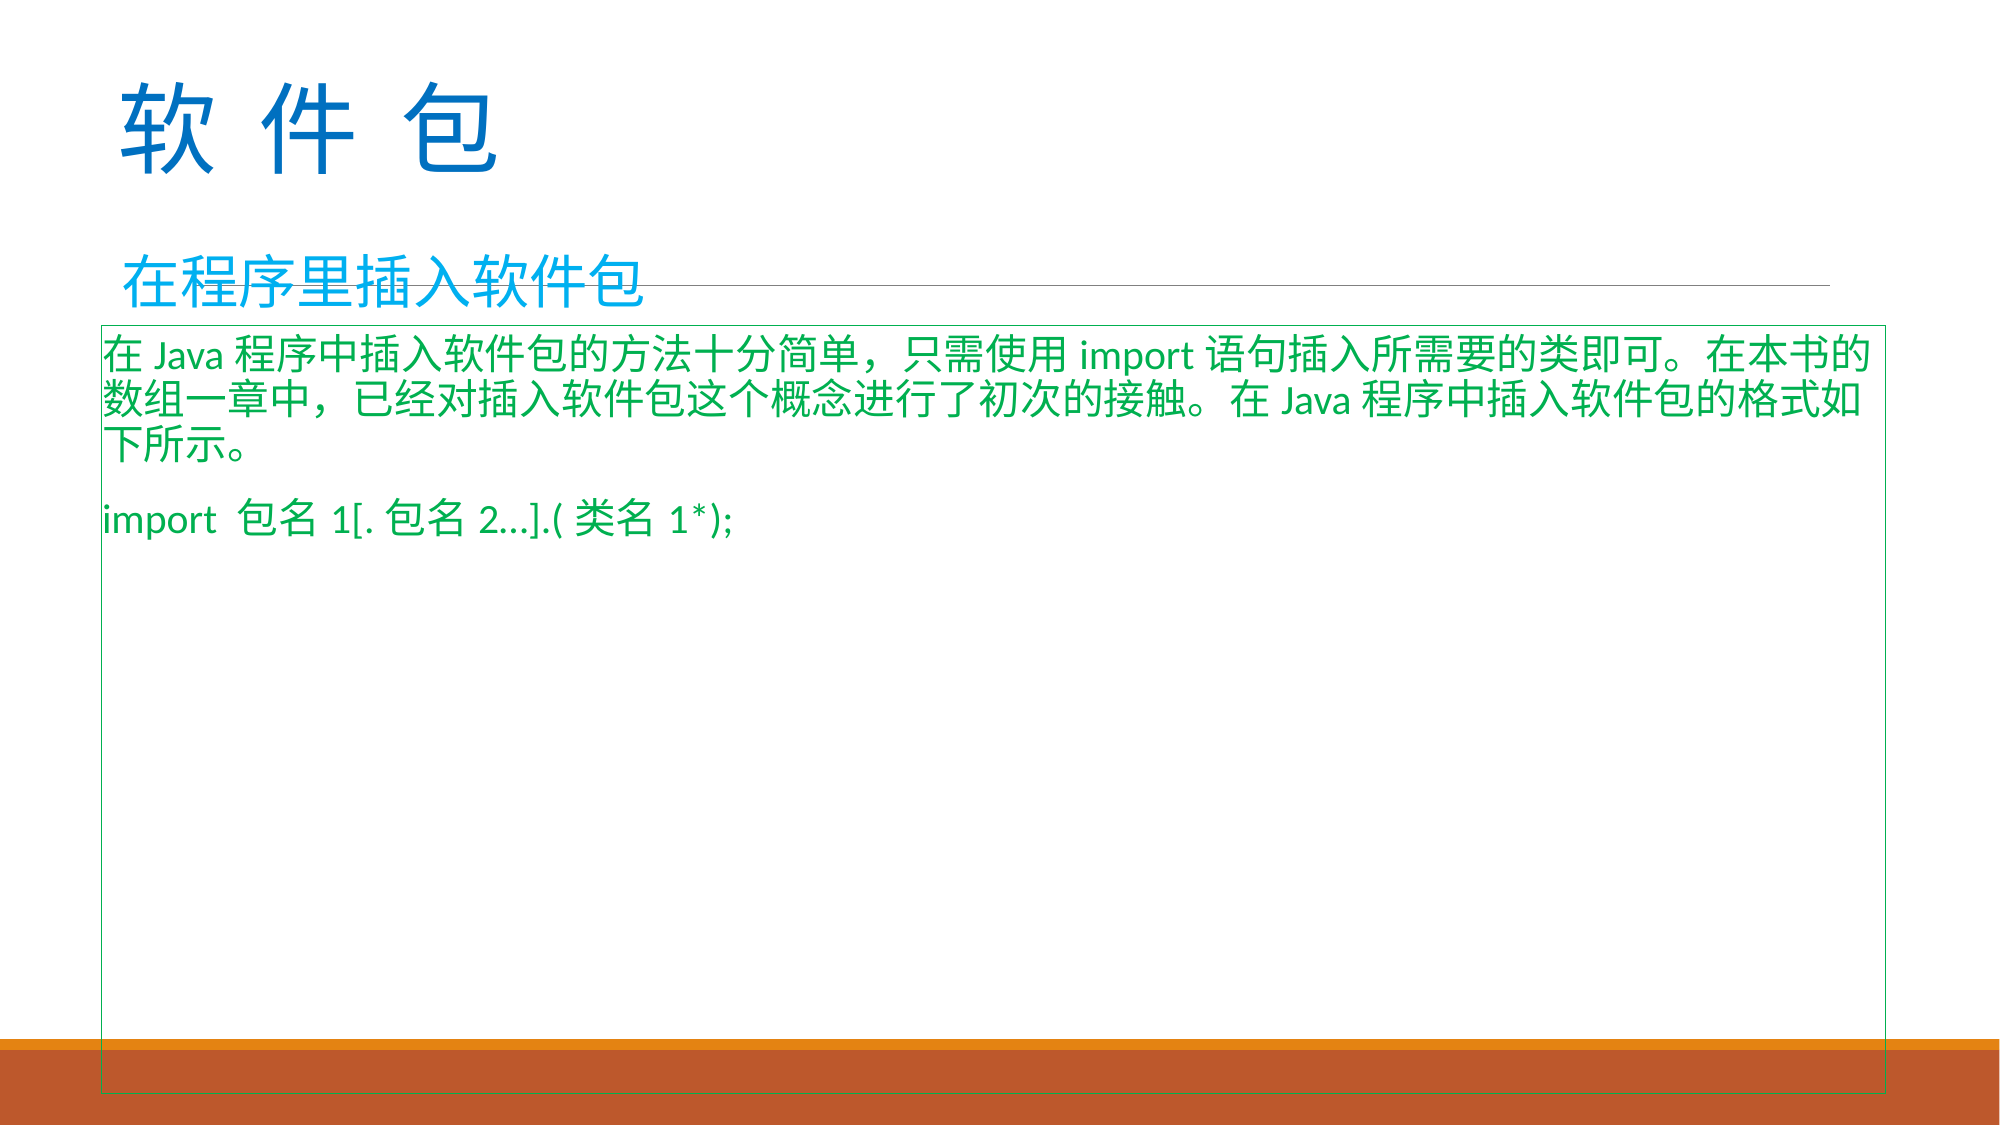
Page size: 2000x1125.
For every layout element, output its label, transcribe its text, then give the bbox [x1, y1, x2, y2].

list 在Java程序中插入软件包的方法十分简单，只需使用import语句插入所需要的类即可。在本书的数组一章中，已经对插入软件包这个概念进行了初次的接触。在Java程序中插入软件包的格式如下所示。 import 包名1[.包名2…].(类名1*); [101, 325, 1886, 1094]
title 软 件 包 [101, 30, 1850, 195]
text_box 在程序里插入软件包 [101, 219, 1851, 326]
